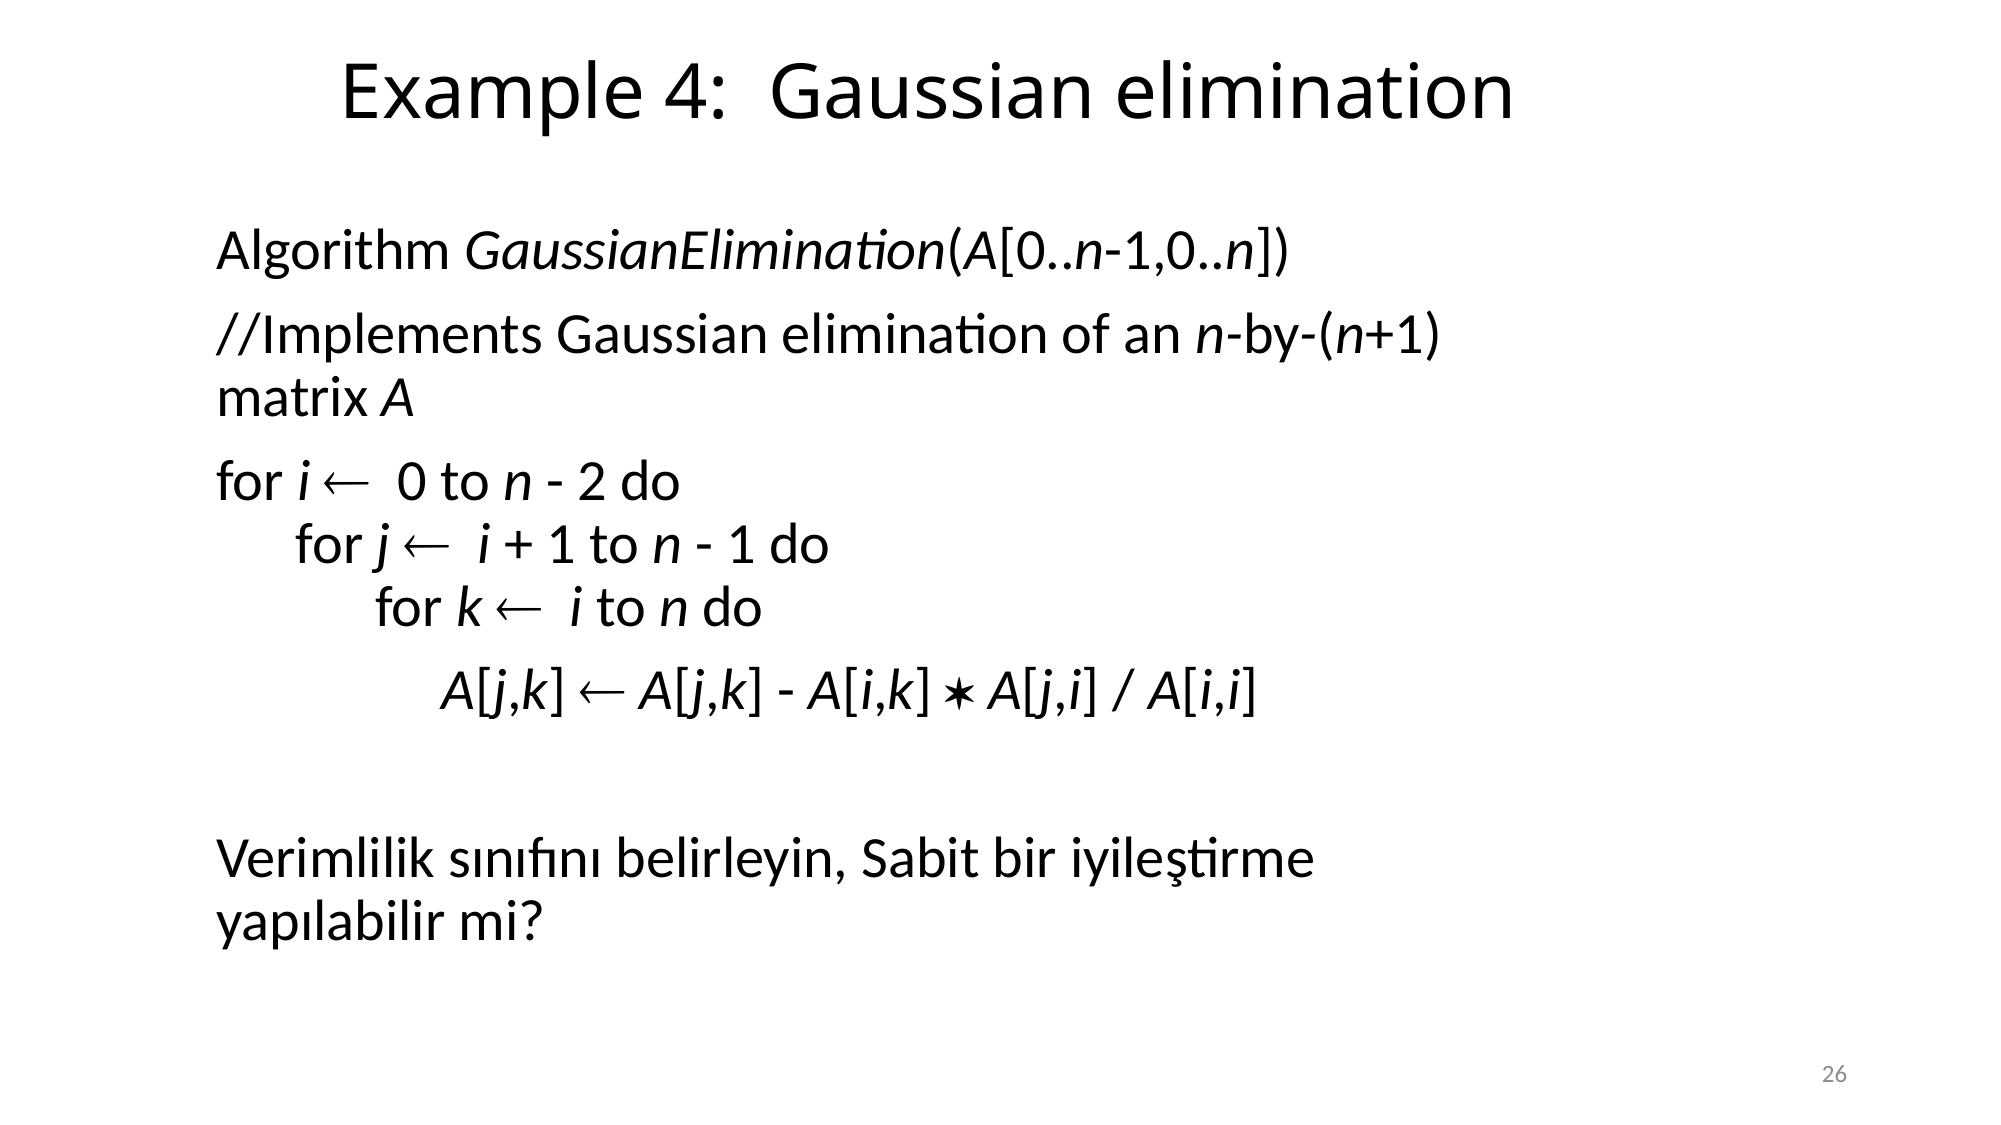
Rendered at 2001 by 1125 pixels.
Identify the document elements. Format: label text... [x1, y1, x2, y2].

slide_number 26 [1412, 1042, 1863, 1103]
title Example 4: Gaussian elimination [324, 37, 1570, 150]
list Algorithm GaussianElimination(A[0..n-1,0..n]) //Implements Gaussian elimination of an n-by-(n+1) matrix A for i  0 to n - 2 do for j  i + 1 to n - 1 do for k  i to n do A[j,k]  A[j,k] - A[i,k]  A[j,i] / A[i,i] Verimlilik sınıfını belirleyin, Sabit bir iyileştirme yapılabilir mi? [201, 211, 1542, 1017]
